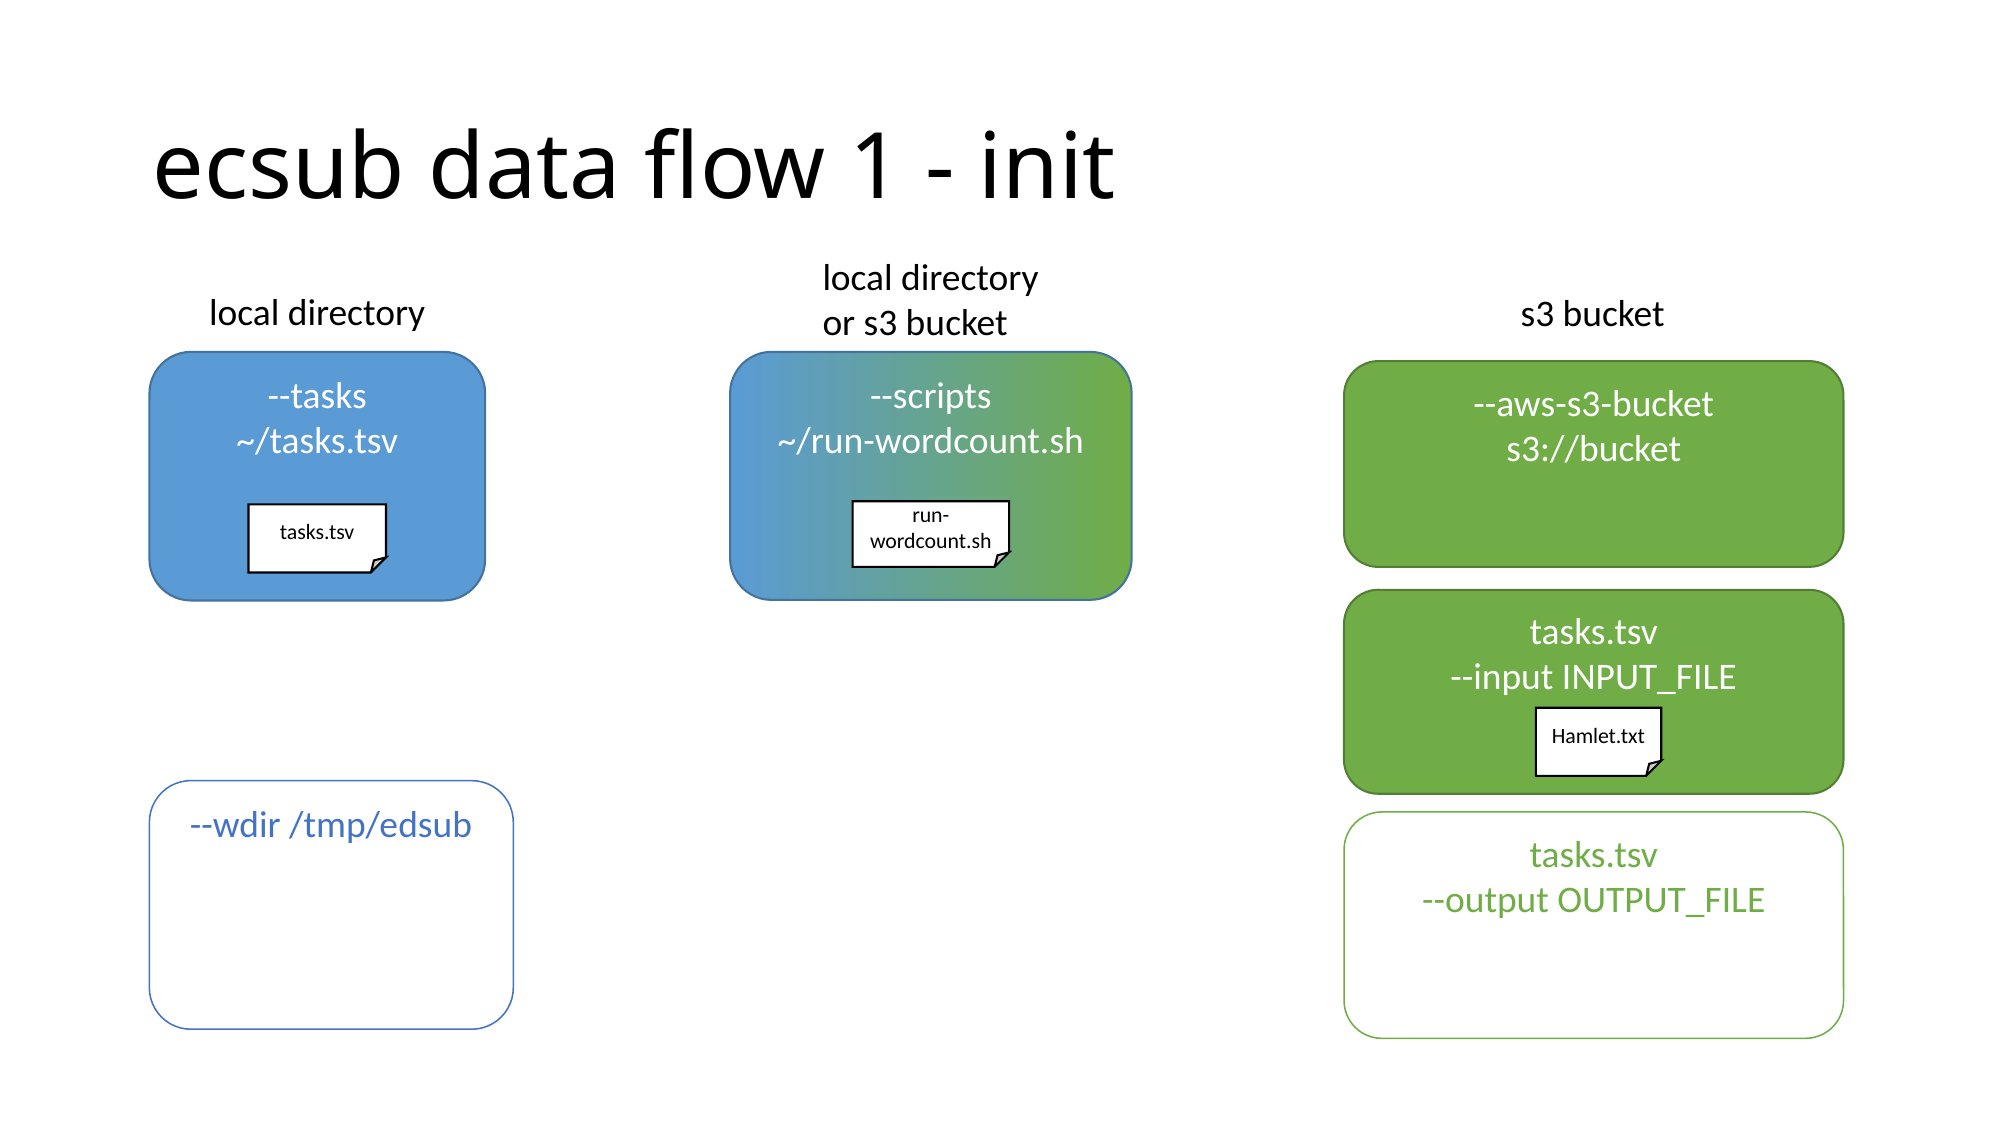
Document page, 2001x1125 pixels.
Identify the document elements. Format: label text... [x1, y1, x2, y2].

text_box run-wordcount.sh [851, 500, 1013, 568]
title ecsub data flow 1 - init [137, 59, 1863, 278]
text_box local directory or s3 bucket [807, 245, 1054, 351]
text_box --aws-s3-bucket s3://bucket [1343, 360, 1845, 568]
text_box s3 bucket [1505, 281, 1680, 342]
text_box local directory [194, 280, 441, 341]
text_box Hamlet.txt [1534, 706, 1665, 777]
text_box --tasks ~/tasks.tsv [148, 350, 487, 602]
text_box --scripts ~/run-wordcount.sh [729, 350, 1133, 601]
text_box tasks.tsv --output OUTPUT_FILE [1344, 811, 1844, 1039]
text_box tasks.tsv [247, 503, 390, 574]
text_box --wdir /tmp/edsub [149, 780, 514, 1030]
text_box tasks.tsv --input INPUT_FILE [1342, 588, 1845, 795]
